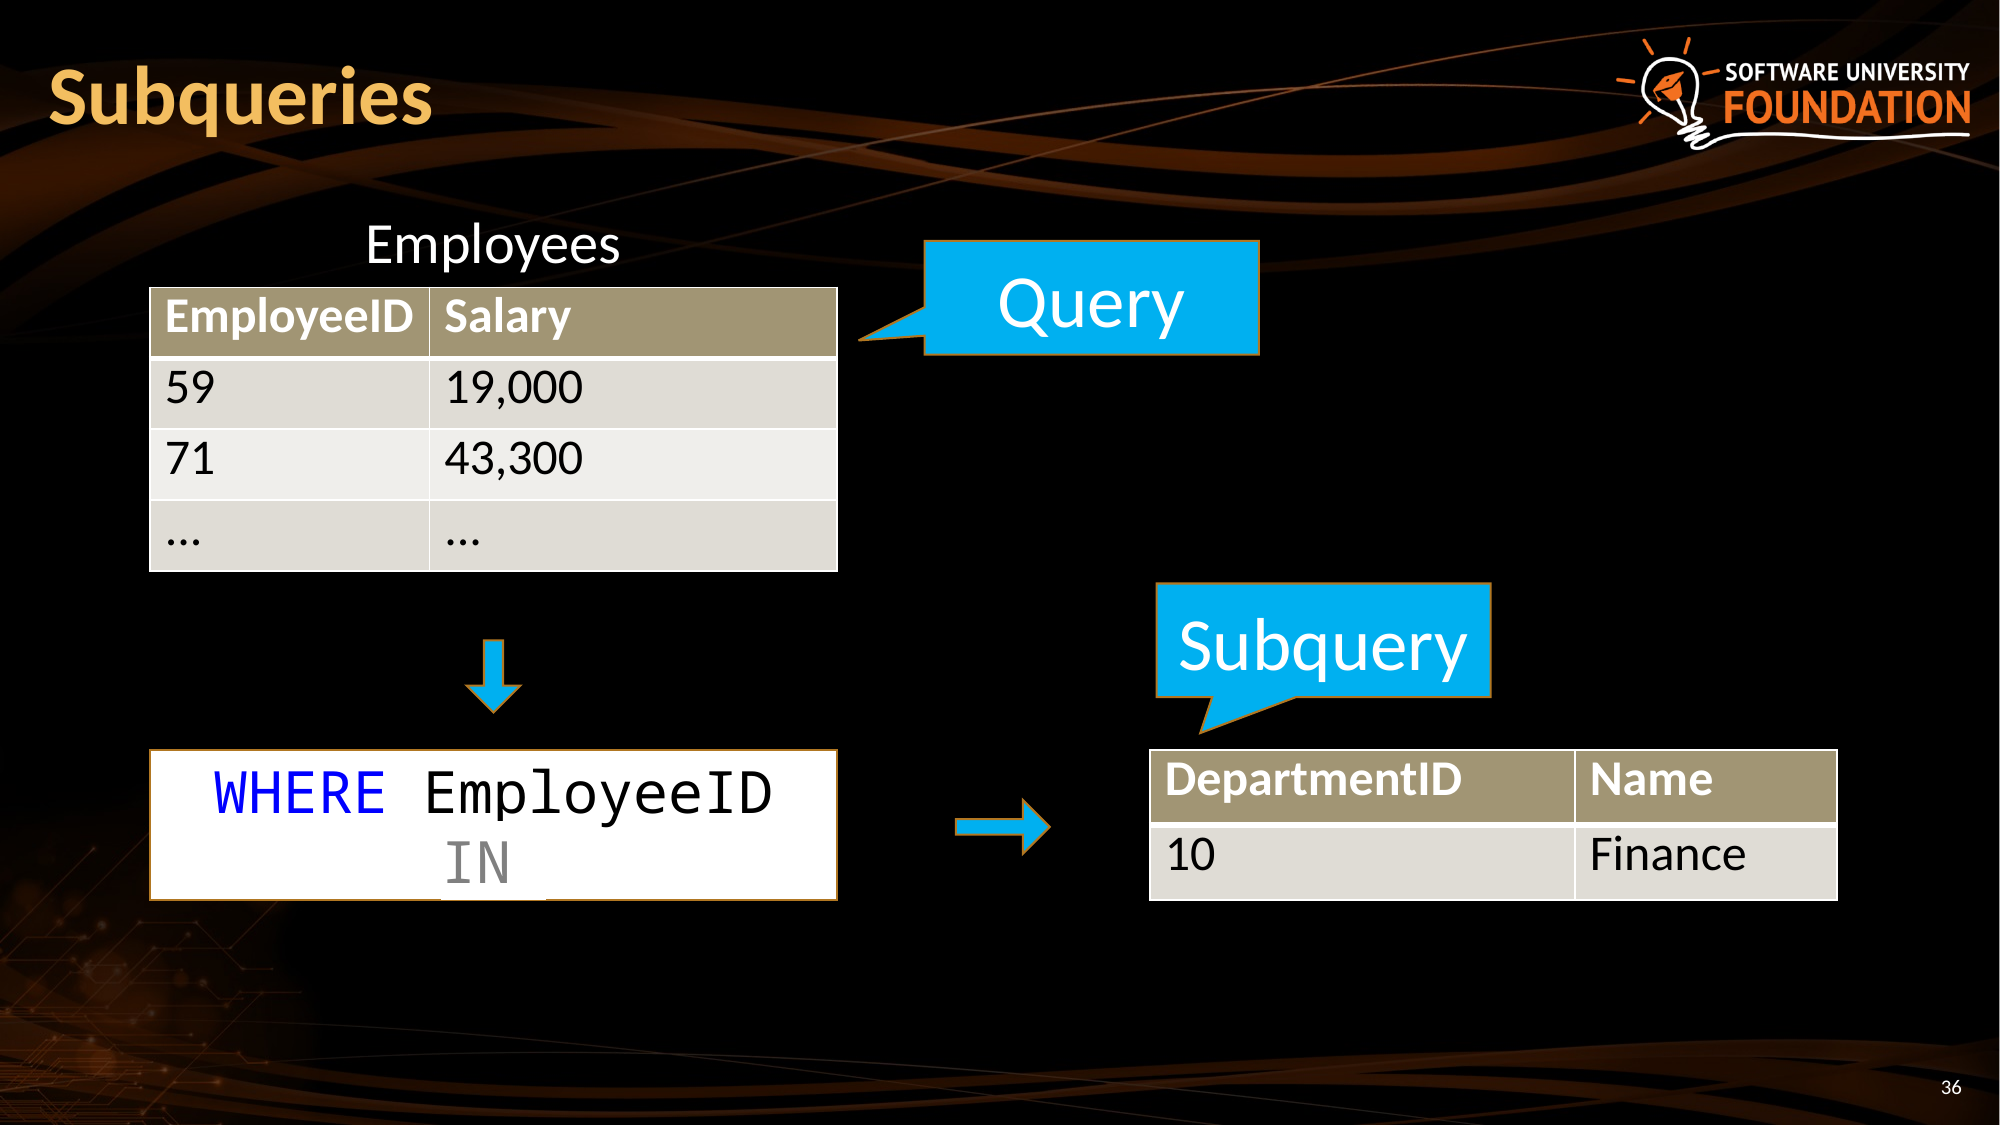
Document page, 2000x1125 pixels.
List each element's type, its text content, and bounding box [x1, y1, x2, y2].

picture [0, 0, 2000, 1125]
table_header EmployeeID [151, 288, 429, 356]
table_cell 43,300 [430, 430, 836, 499]
text_box Employees [350, 198, 637, 283]
table_cell 71 [151, 430, 429, 499]
table_header Name [1576, 751, 1836, 822]
table_cell Finance [1576, 828, 1836, 899]
table_cell 59 [151, 361, 429, 428]
text_box [954, 797, 1052, 857]
text_box Subquery [1155, 582, 1492, 735]
table_cell 10 [1151, 828, 1574, 899]
title Subqueries [30, 6, 1602, 189]
table_cell ... [430, 501, 836, 570]
table_header Salary [430, 288, 836, 356]
text_box Query [858, 239, 1260, 356]
table_header DepartmentID [1151, 751, 1574, 822]
text_box WHERE EmployeeID IN [149, 749, 838, 901]
table_cell 19,000 [430, 361, 836, 428]
text_box [464, 639, 523, 714]
slide_number 36 [1897, 1070, 1968, 1103]
table_cell ... [151, 501, 429, 570]
